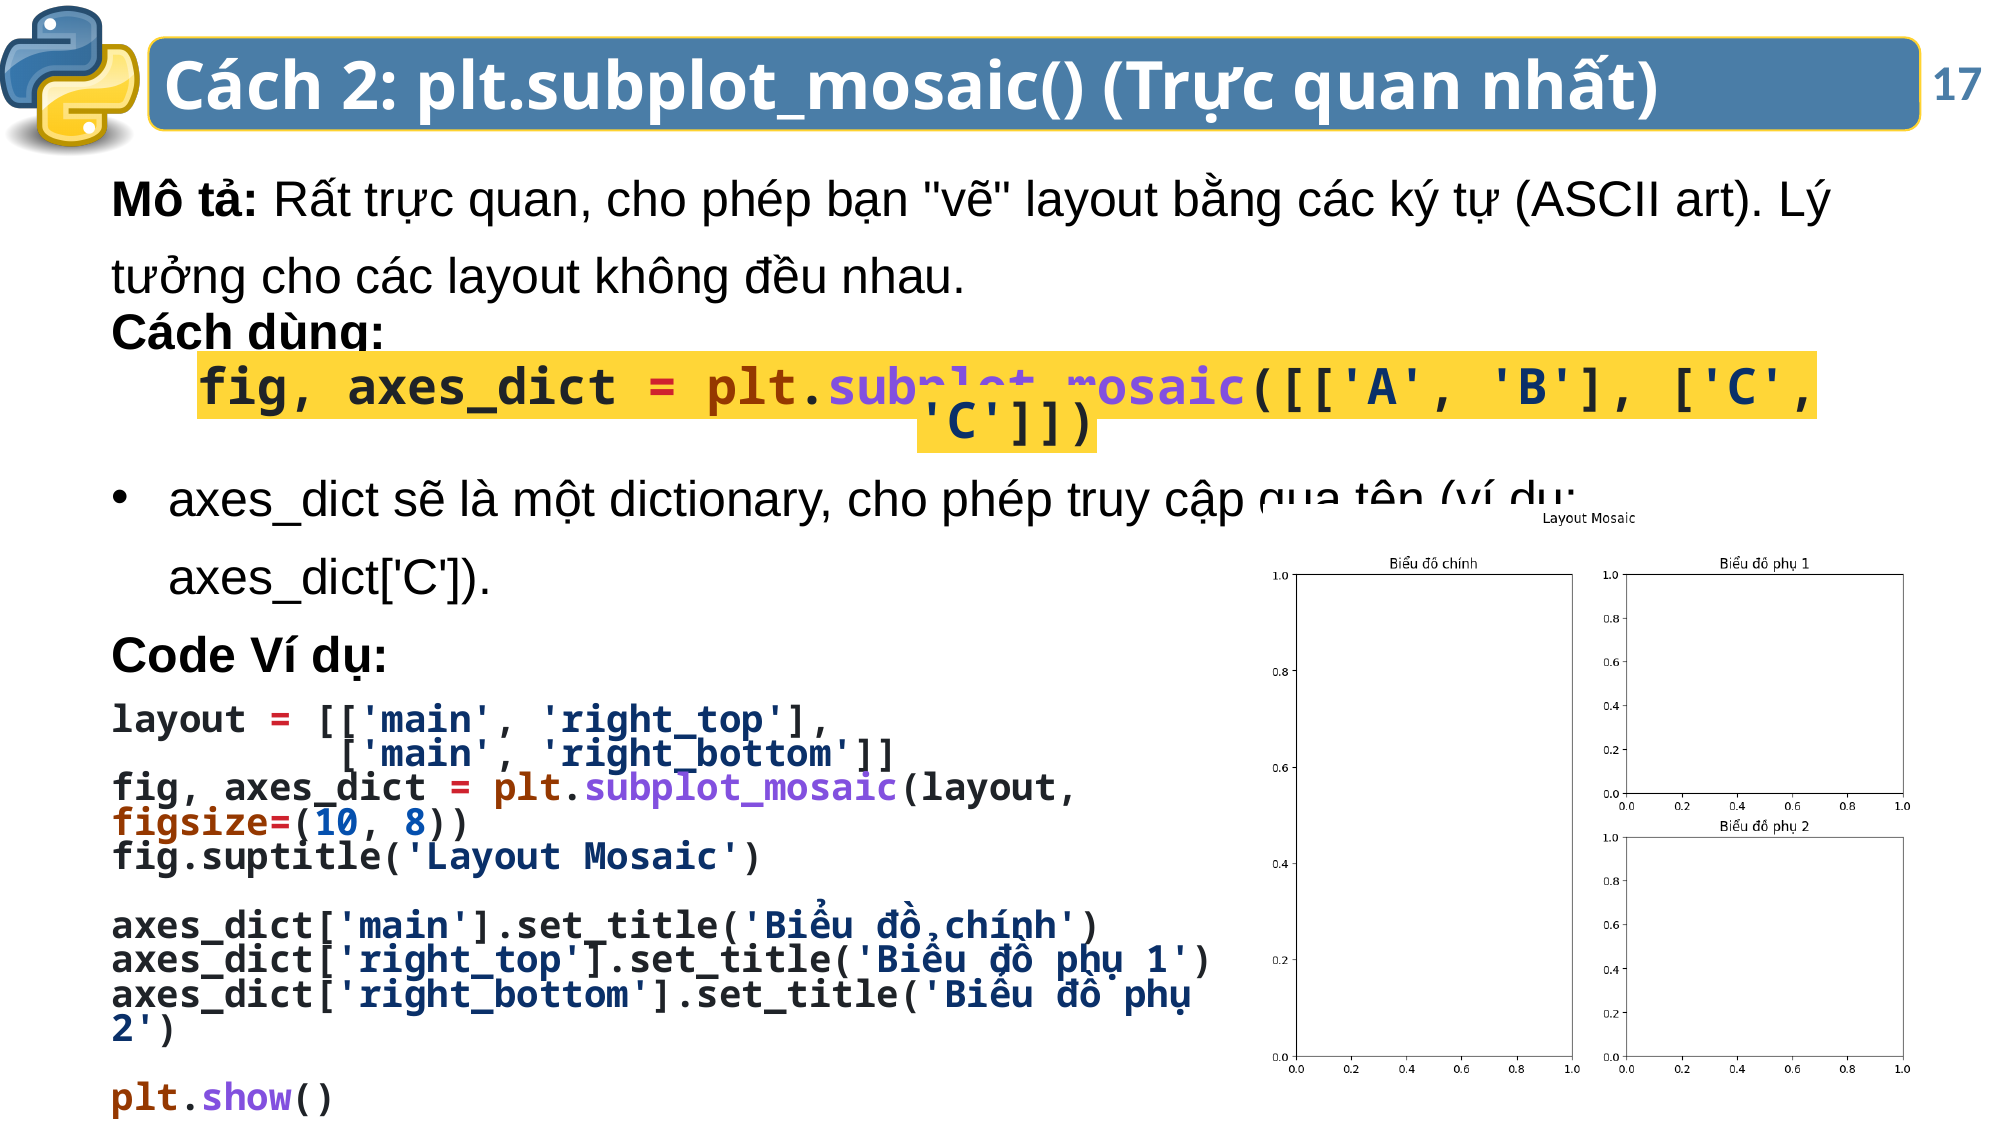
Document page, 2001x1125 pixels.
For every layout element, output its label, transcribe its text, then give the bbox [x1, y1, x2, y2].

text_box layout = [['main', 'right_top'], ['main', 'right_bottom']] fig, axes_dict = plt.subplot_mosaic(layout, figsize=(10, 8)) fig.suptitle('Layout Mosaic') axes_dict['main'].set_title('Biểu đồ chính') axes_dict['right_top'].set_title('Biểu đồ phụ 1') axes_dict['right_bottom'].set_title('Biểu đồ phụ 2') plt.show() [96, 697, 1286, 1125]
slide_number 17 [1917, 43, 2000, 131]
picture [1263, 504, 1918, 1082]
list Mô tả: Rất trực quan, cho phép bạn "vẽ" layout bằng các ký tự (ASCII art). Lý tưởng cho các layout không đều nhau. Cách dùng: fig, axes_dict = plt.subplot_mosaic([['A', 'B'], ['C', 'C']]) axes_dict sẽ là một dictionary, cho phép truy cập qua tên (ví dụ: axes_dict['C']). Code Ví dụ: [96, 88, 1918, 697]
picture [0, 2, 149, 160]
title Cách 2: plt.subplot_mosaic() (Trực quan nhất) [148, 43, 1917, 88]
